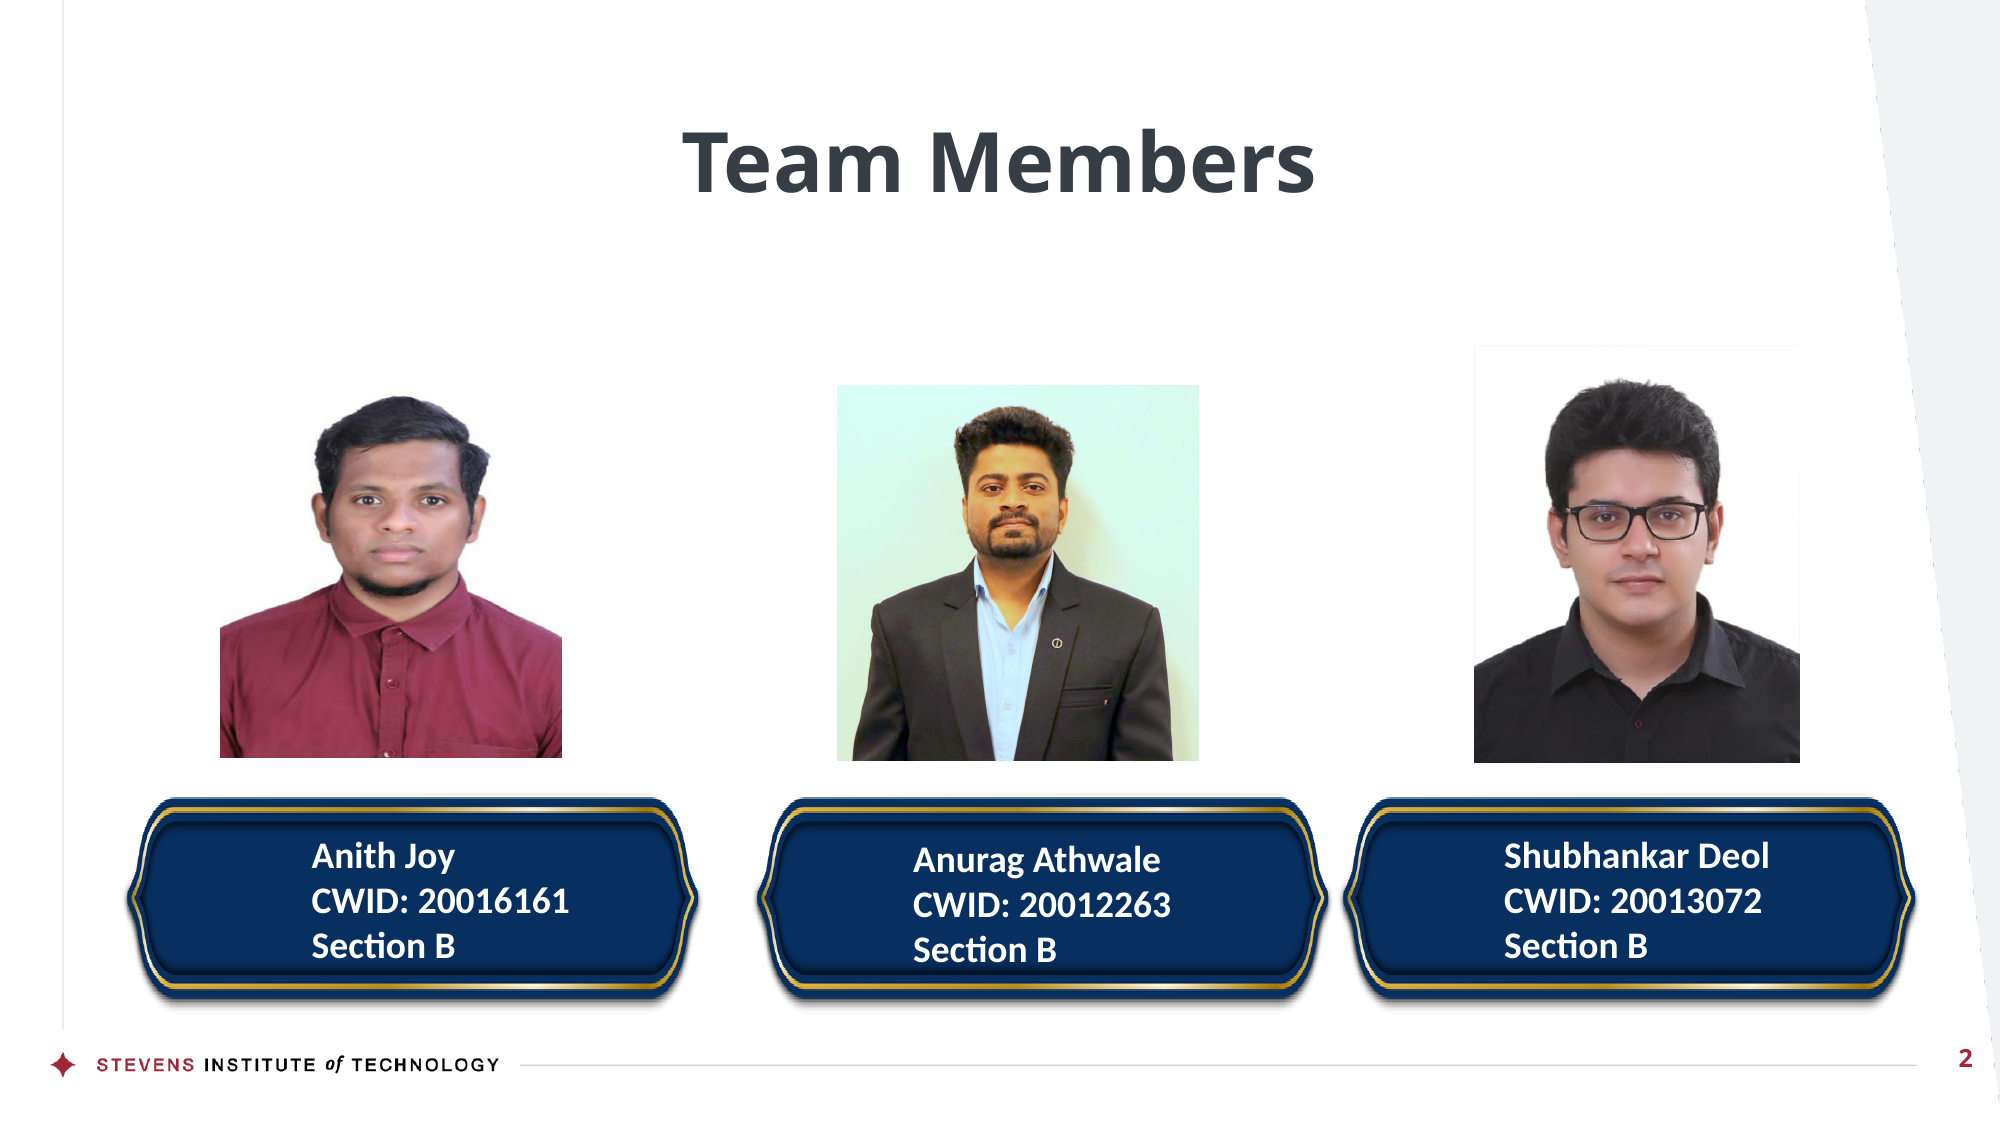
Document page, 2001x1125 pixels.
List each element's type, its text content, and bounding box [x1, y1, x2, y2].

slide_number 2 [1538, 1029, 1988, 1090]
title Team Members [121, 113, 1879, 234]
picture [121, 791, 704, 1015]
picture [1337, 791, 1921, 1015]
picture [220, 383, 562, 758]
picture [837, 385, 1199, 761]
picture [751, 791, 1334, 1015]
picture [1474, 345, 1800, 763]
